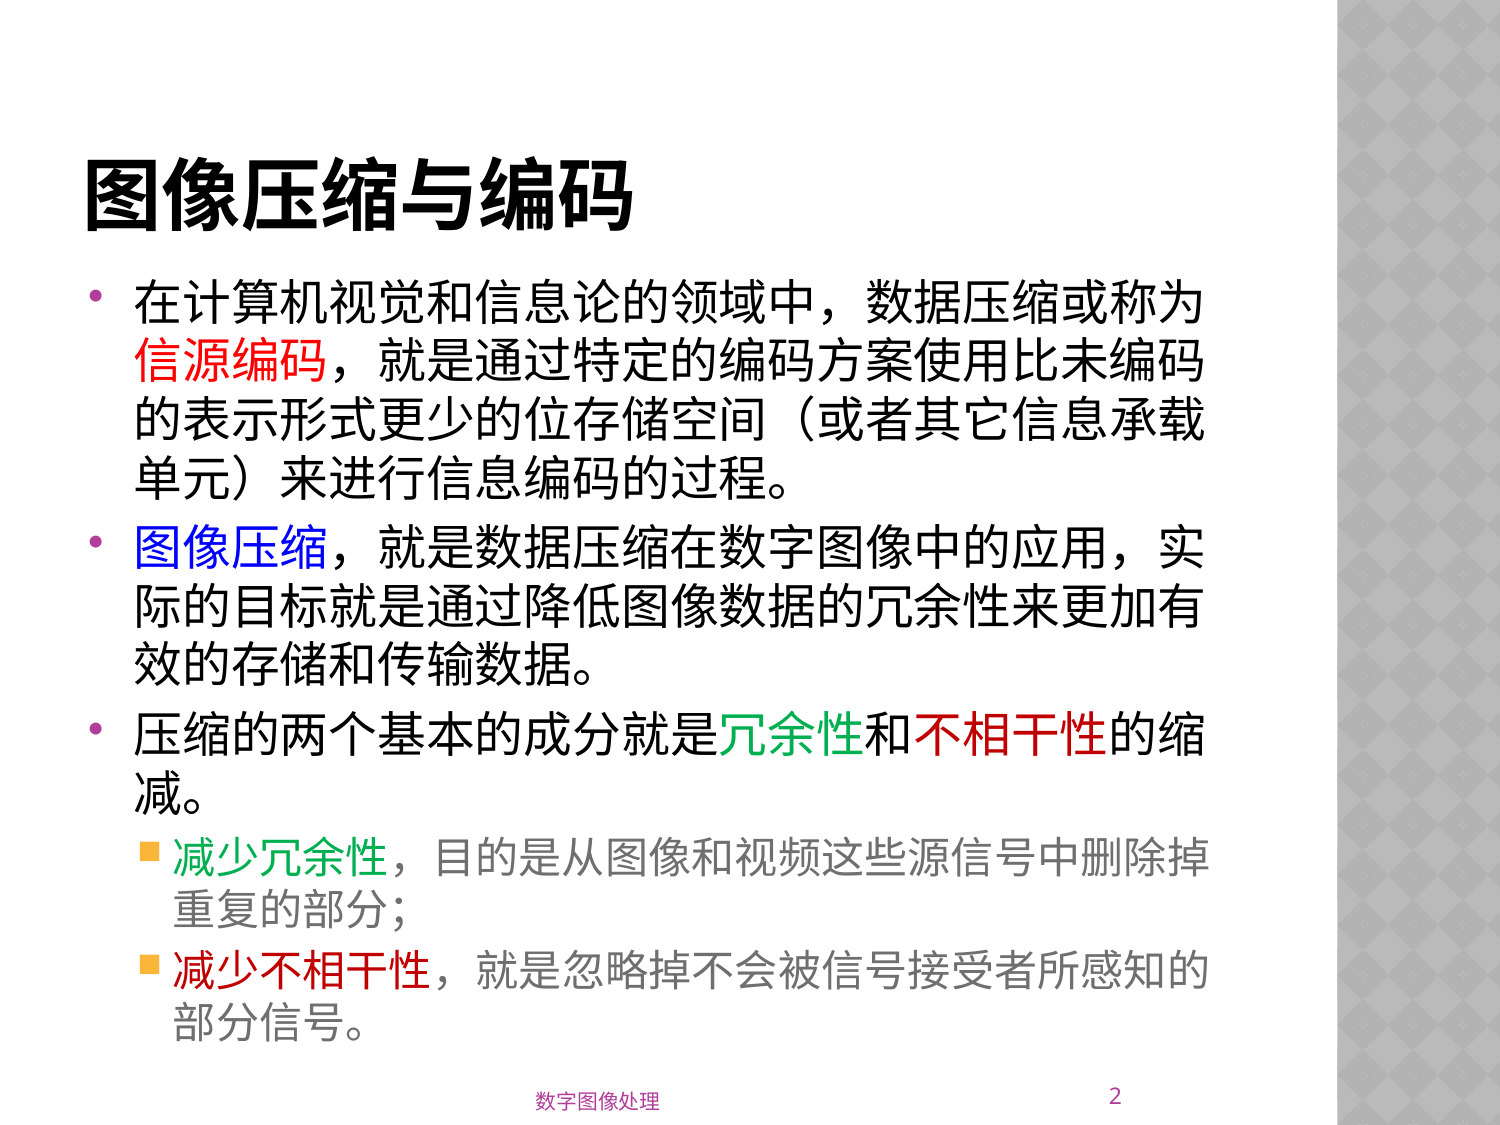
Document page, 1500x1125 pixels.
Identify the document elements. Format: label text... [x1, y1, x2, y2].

slide_number 2 [1025, 1075, 1122, 1113]
title 图像压缩与编码 [75, 52, 1263, 240]
footer 数字图像处理 [75, 1075, 675, 1114]
list 在计算机视觉和信息论的领域中，数据压缩或称为信源编码，就是通过特定的编码方案使用比未编码的表示形式更少的位存储空间（或者其它信息承载单元）来进行信息编码的过程。 图像压缩，就是数据压缩在数字图像中的应用，实际的目标就是通过降低图像数据的冗余性来更加有效的存储和传输数据。 压缩的两个基本的成分就是冗余性和不相干性的缩减。 减少冗余性，目的是从图像和视频这些源信号中删除掉重复的部分； 减少不相干性，就是忽略掉不会被信号接受者所感知的部分信号。 [75, 264, 1263, 1059]
